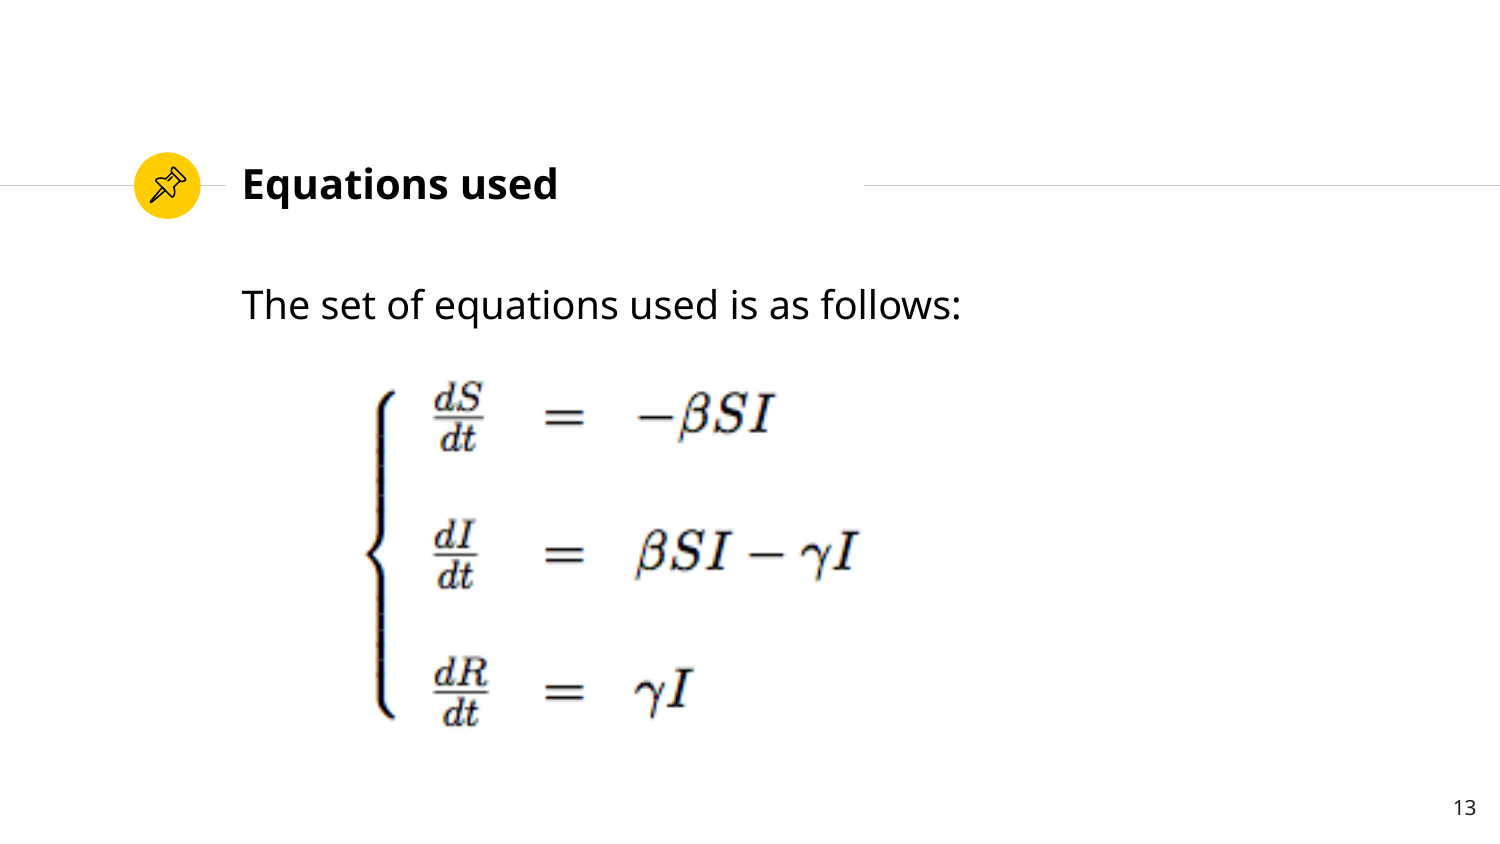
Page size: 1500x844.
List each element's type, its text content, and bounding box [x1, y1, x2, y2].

list The set of equations used is as follows: [226, 265, 1344, 776]
title Equations used [226, 146, 863, 219]
picture [339, 362, 889, 751]
slide_number ‹#› [1401, 779, 1492, 844]
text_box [150, 166, 186, 203]
